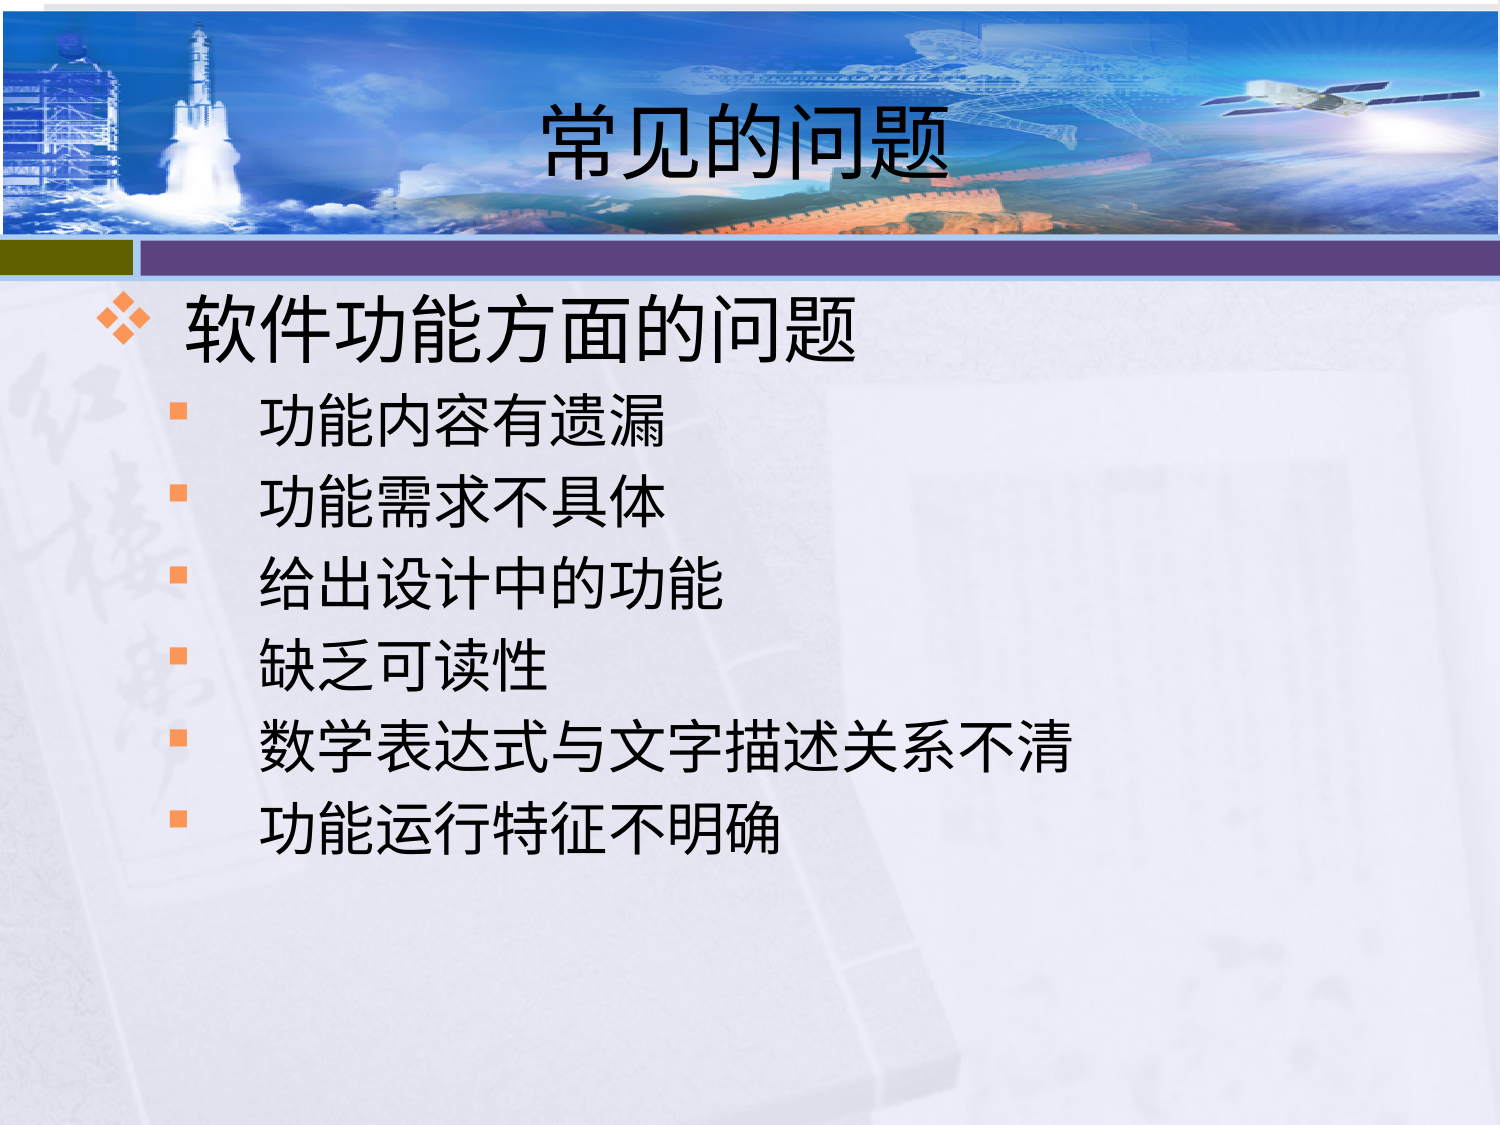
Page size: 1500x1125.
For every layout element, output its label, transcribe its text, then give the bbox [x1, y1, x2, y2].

text_box 软件功能方面的问题 功能内容有遗漏 功能需求不具体 给出设计中的功能 缺乏可读性 数学表达式与文字描述关系不清 功能运行特征不明确 [75, 275, 1463, 1125]
title 常见的问题 [0, 46, 1489, 234]
picture [0, 0, 1498, 234]
list [75, 239, 1388, 275]
